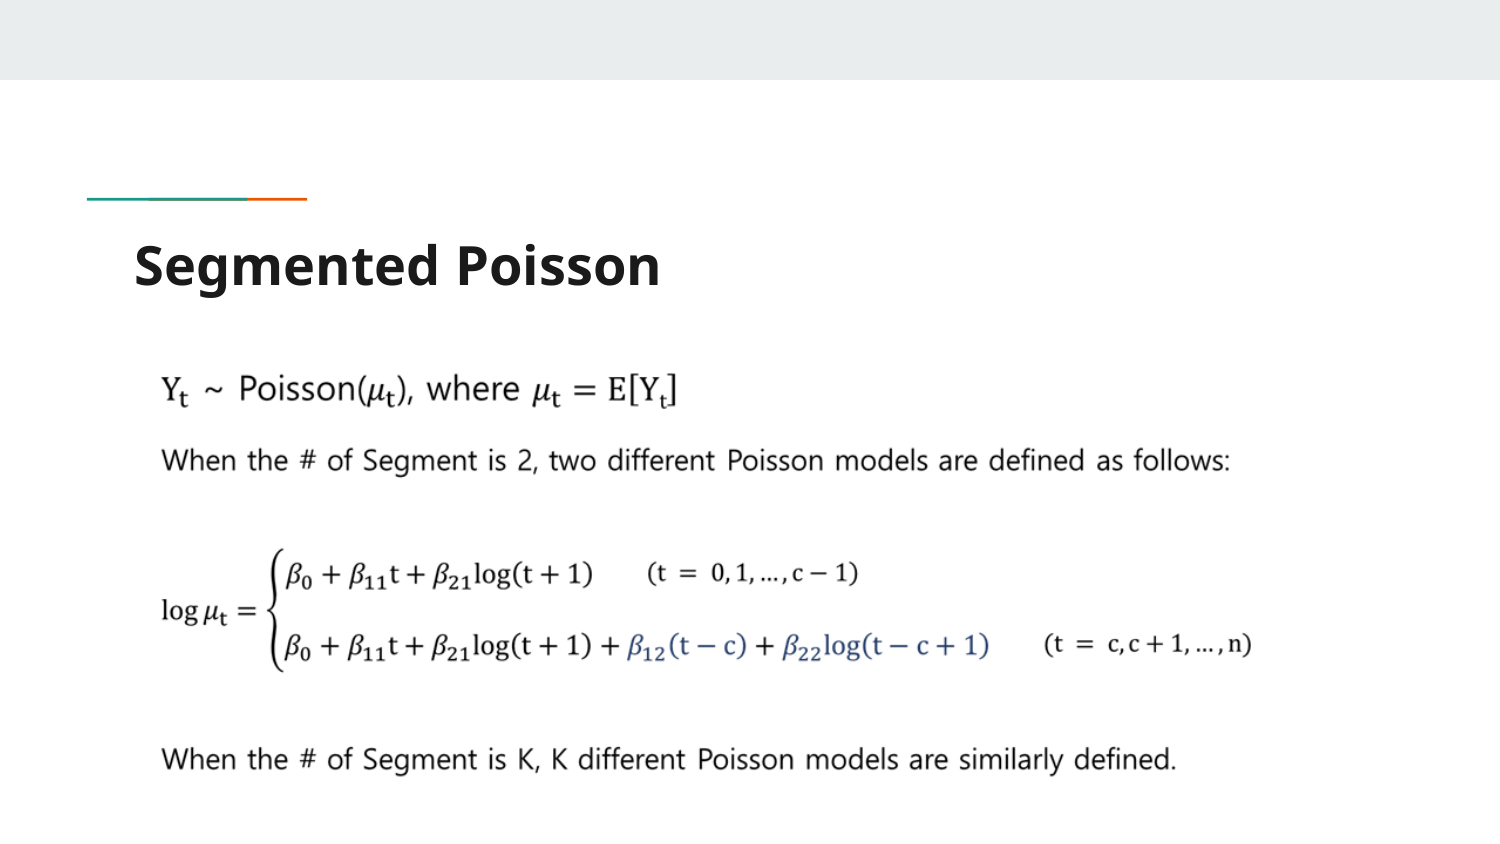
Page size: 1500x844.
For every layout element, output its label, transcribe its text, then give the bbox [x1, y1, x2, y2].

title Segmented Poisson [119, 216, 1381, 305]
picture [144, 356, 1500, 793]
